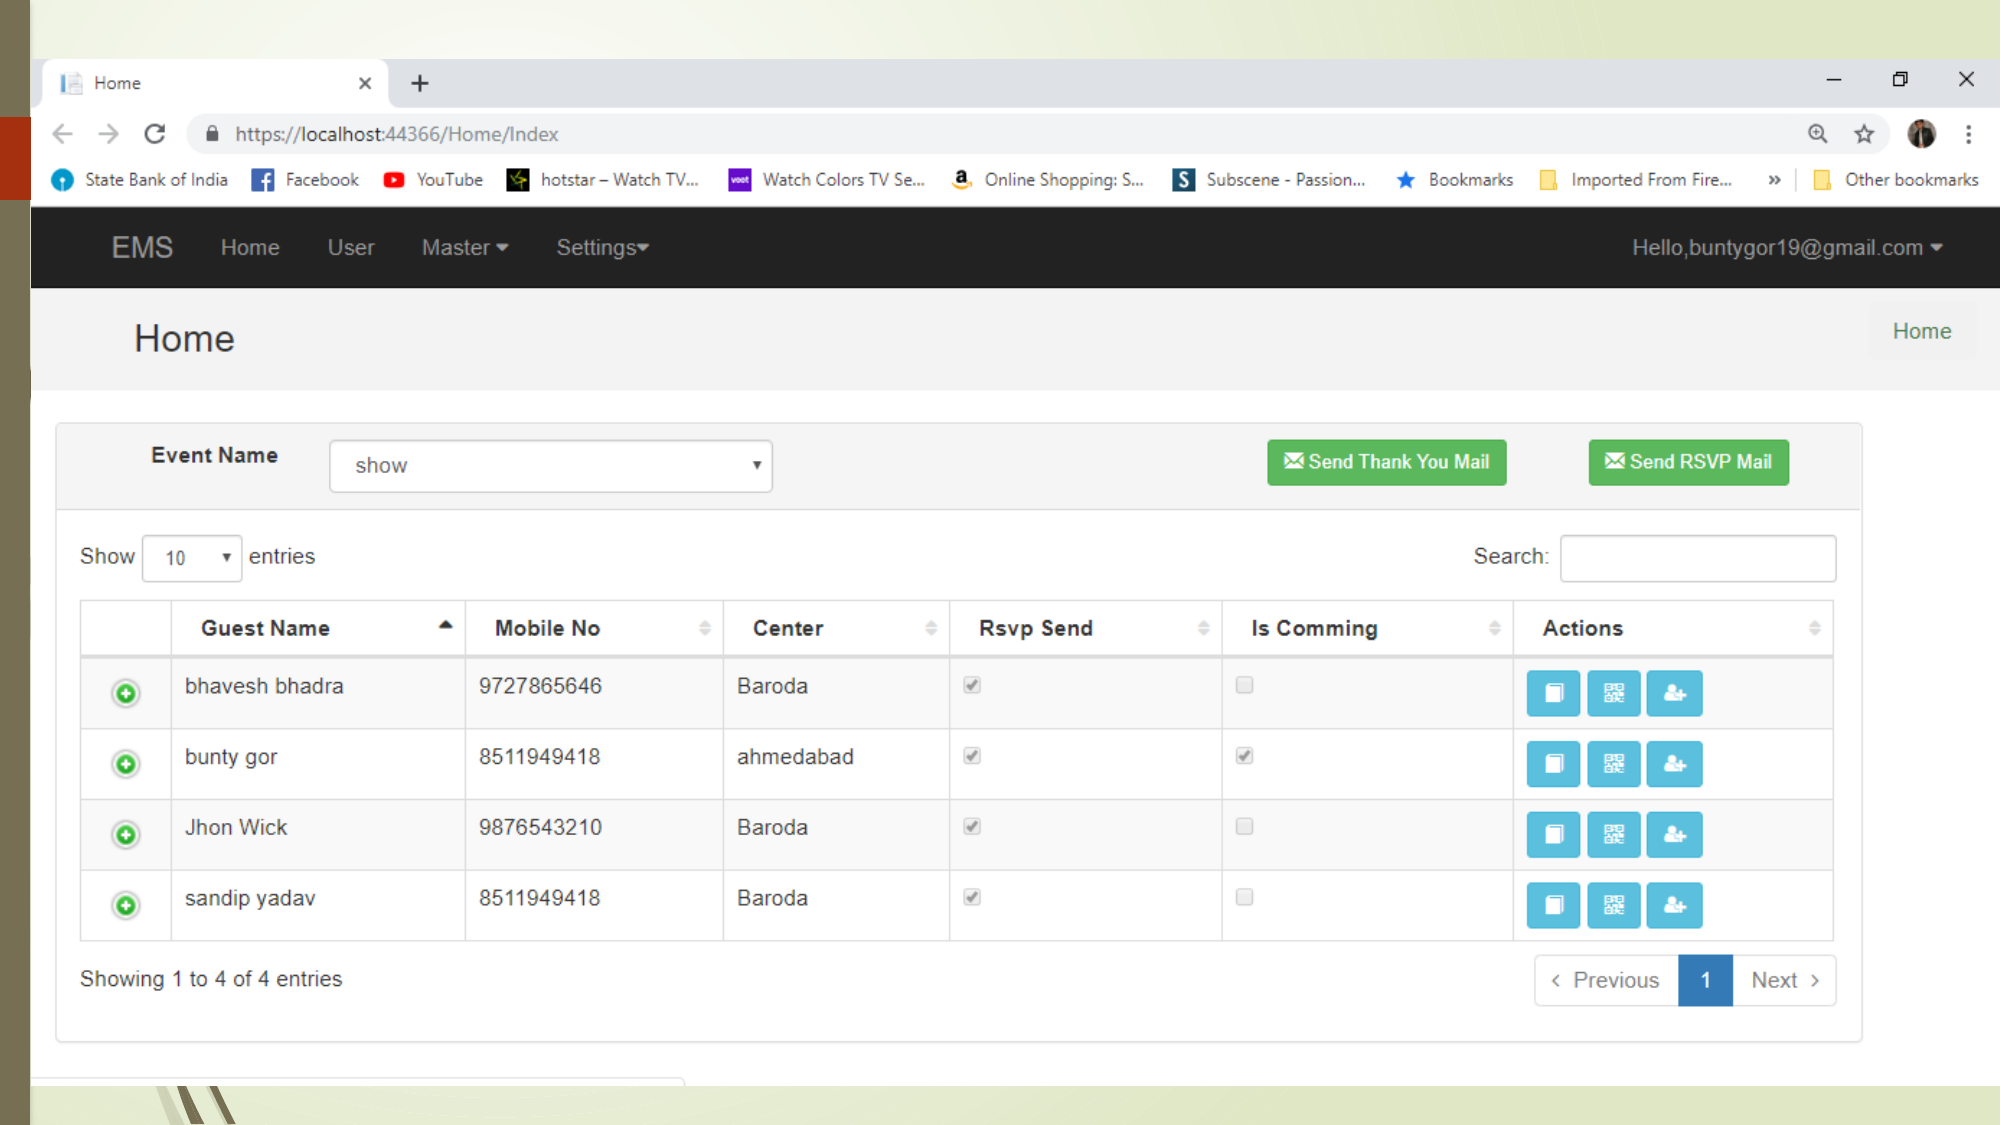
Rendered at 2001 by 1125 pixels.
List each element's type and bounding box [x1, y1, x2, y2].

picture [31, 59, 2000, 1087]
